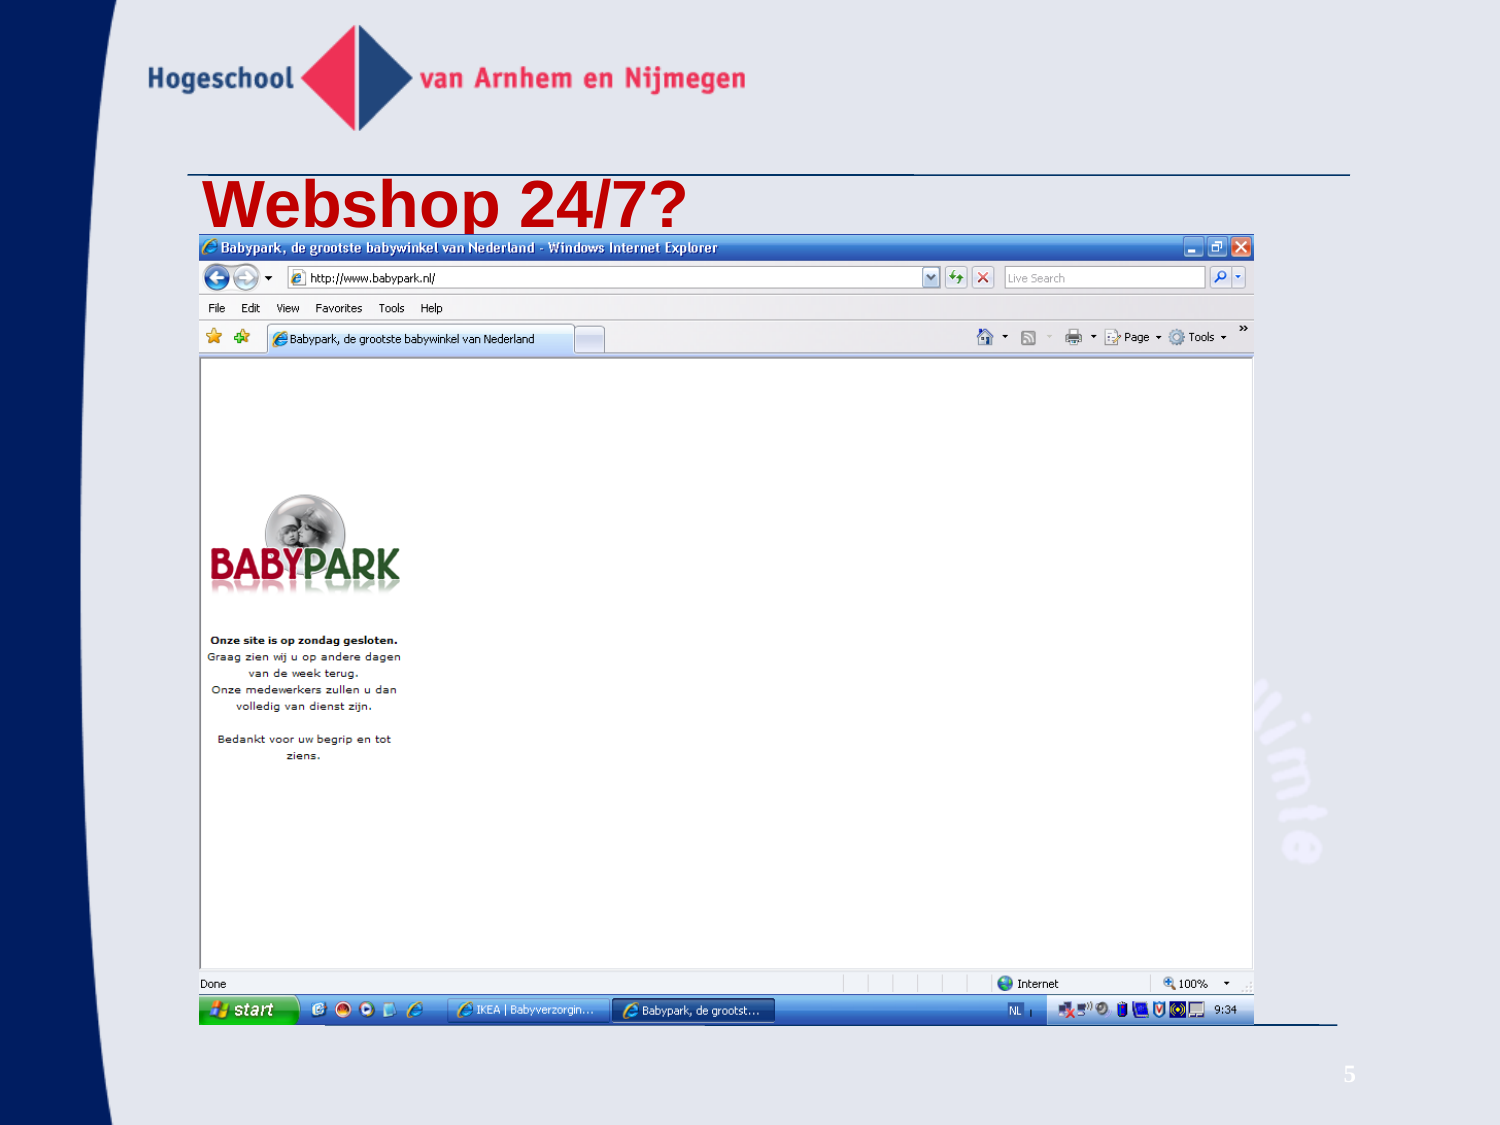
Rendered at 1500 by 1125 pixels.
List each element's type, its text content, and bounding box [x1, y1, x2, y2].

slide_number 5 [1199, 1049, 1500, 1096]
picture [0, 0, 1500, 1125]
title Webshop 24/7? [187, 137, 1413, 251]
